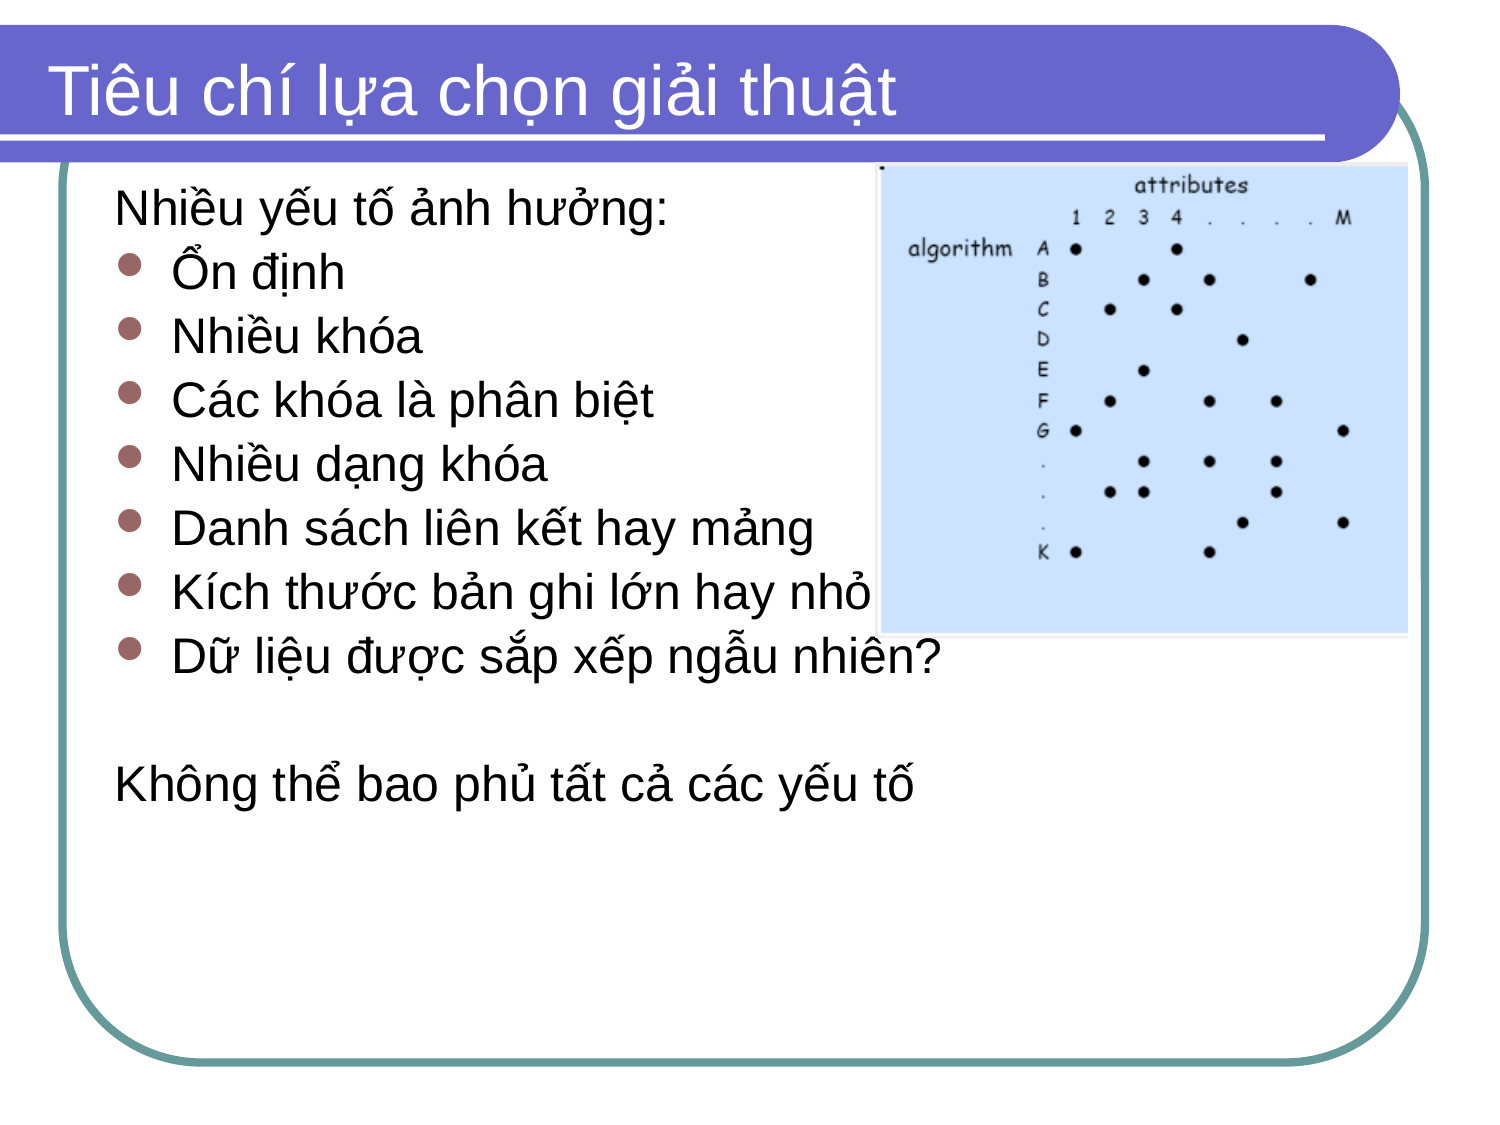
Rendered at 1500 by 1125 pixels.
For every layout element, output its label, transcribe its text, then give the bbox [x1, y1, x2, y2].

picture [874, 162, 1408, 638]
list Nhiều yếu tố ảnh hưởng: Ổn định Nhiều khóa Các khóa là phân biệt Nhiều dạng khóa Danh sách liên kết hay mảng Kích thước bản ghi lớn hay nhỏ Dữ liệu được sắp xếp ngẫu nhiên? Không thể bao phủ tất cả các yếu tố [99, 174, 1400, 1025]
title Tiêu chí lựa chọn giải thuật [32, 37, 1347, 138]
